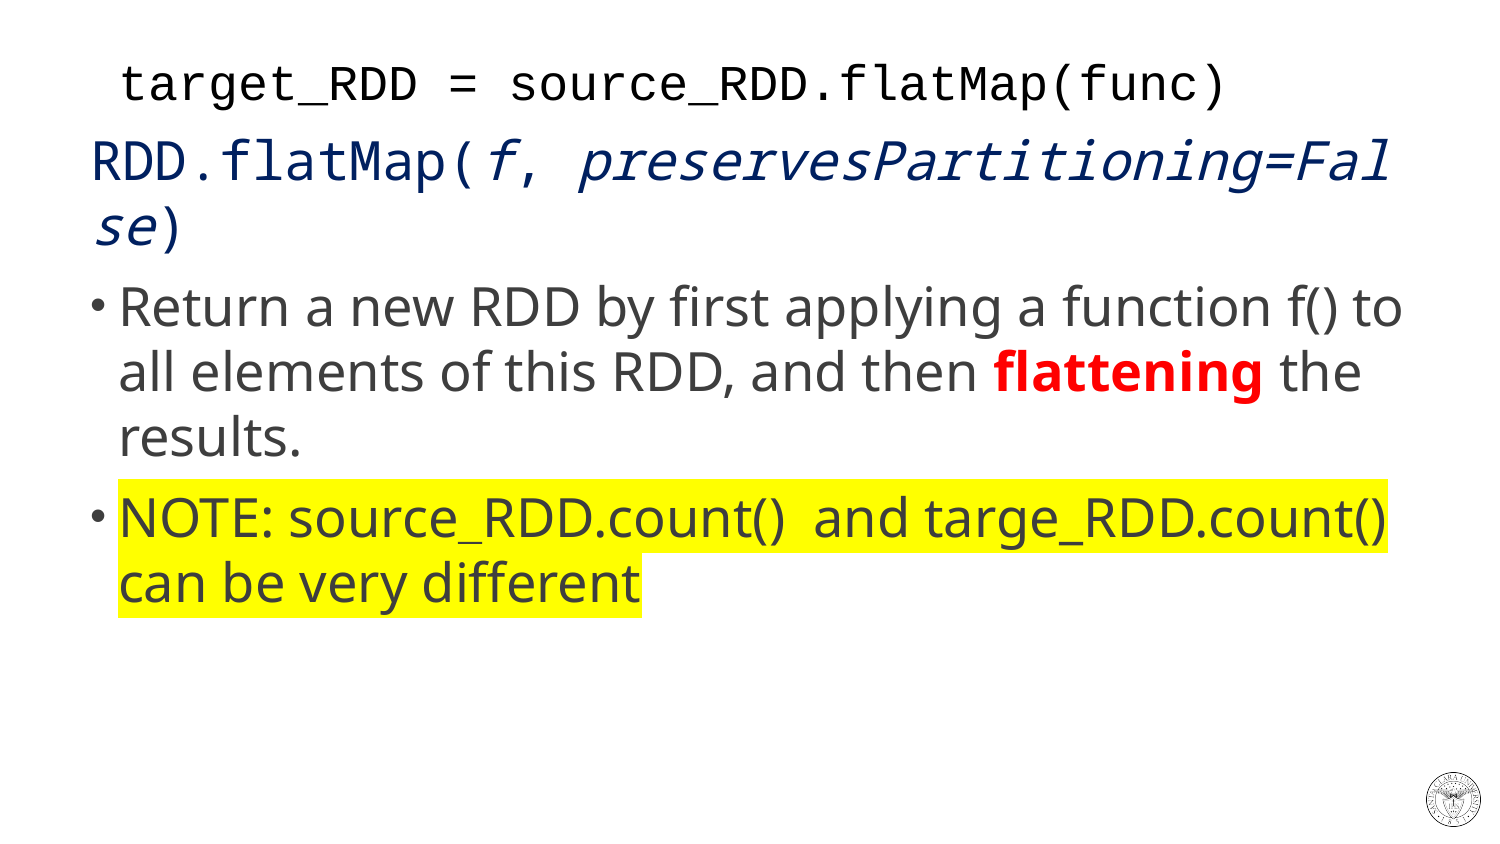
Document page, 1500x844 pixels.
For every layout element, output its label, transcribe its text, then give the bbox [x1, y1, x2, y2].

picture [1426, 772, 1481, 827]
title target_RDD = source_RDD.flatMap(func) [103, 44, 1397, 118]
list RDD.flatMap(f, preservesPartitioning=False) Return a new RDD by first applying a function f() to all elements of this RDD, and then flattening the results. NOTE: source_RDD.count() and targe_RDD.count() can be very different [75, 118, 1425, 806]
